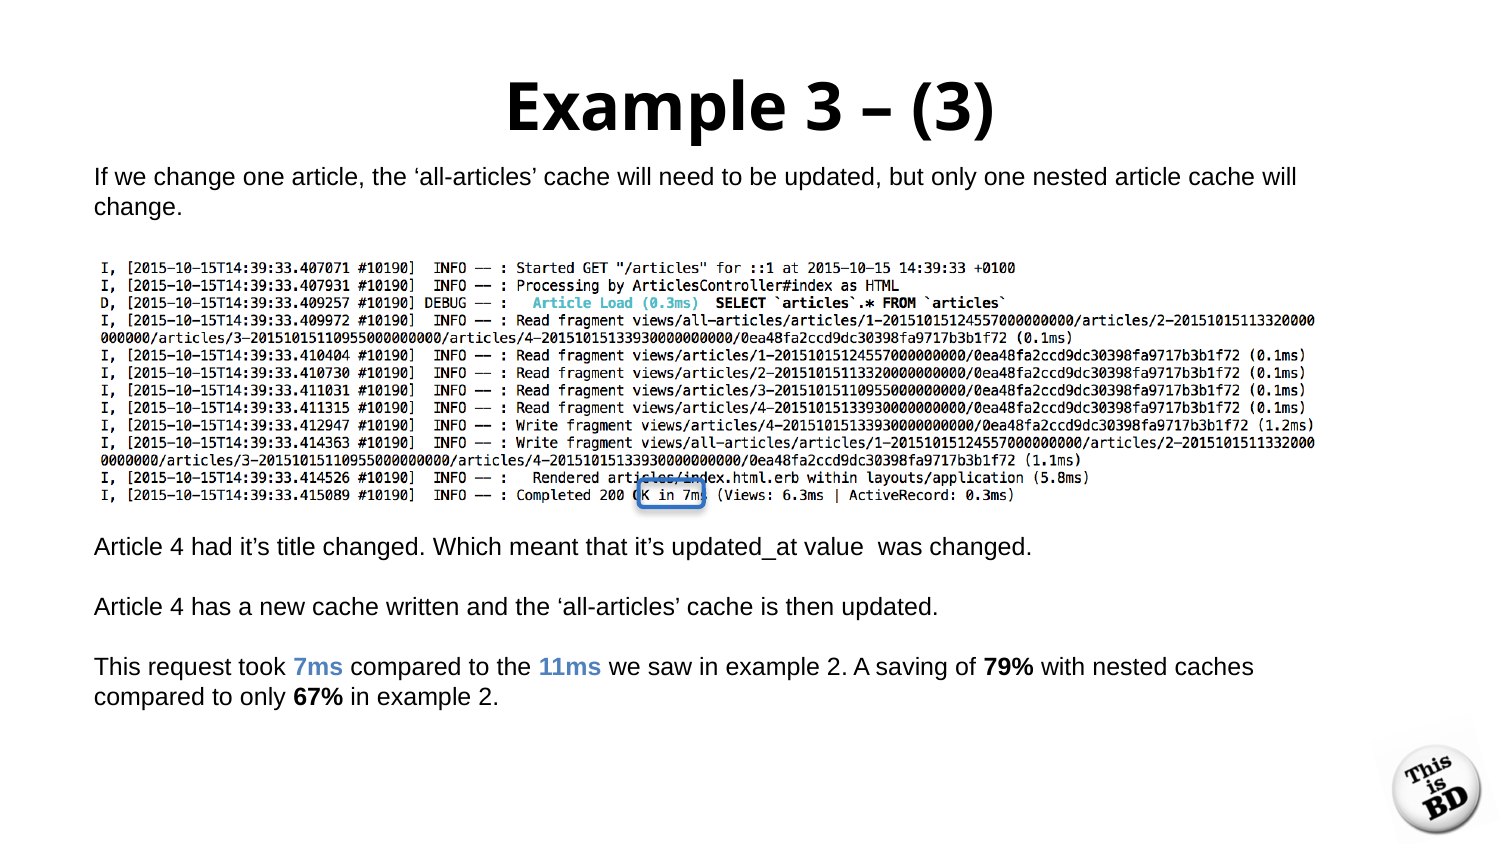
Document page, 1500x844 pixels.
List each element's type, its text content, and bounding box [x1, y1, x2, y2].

title Example 3 – (3) [74, 33, 1426, 175]
text_box If we change one article, the ‘all-articles’ cache will need to be updated, but only one nested article cache will change. [79, 152, 1324, 228]
picture [99, 250, 1316, 503]
picture [1370, 713, 1500, 844]
text_box Article 4 had it’s title changed. Which meant that it’s updated_at value was changed. Article 4 has a new cache written and the ‘all-articles’ cache is then updated. This request took 7ms compared to the 11ms we saw in example 2. A saving of 79% with nested caches compared to only 67% in example 2. [79, 523, 1324, 718]
